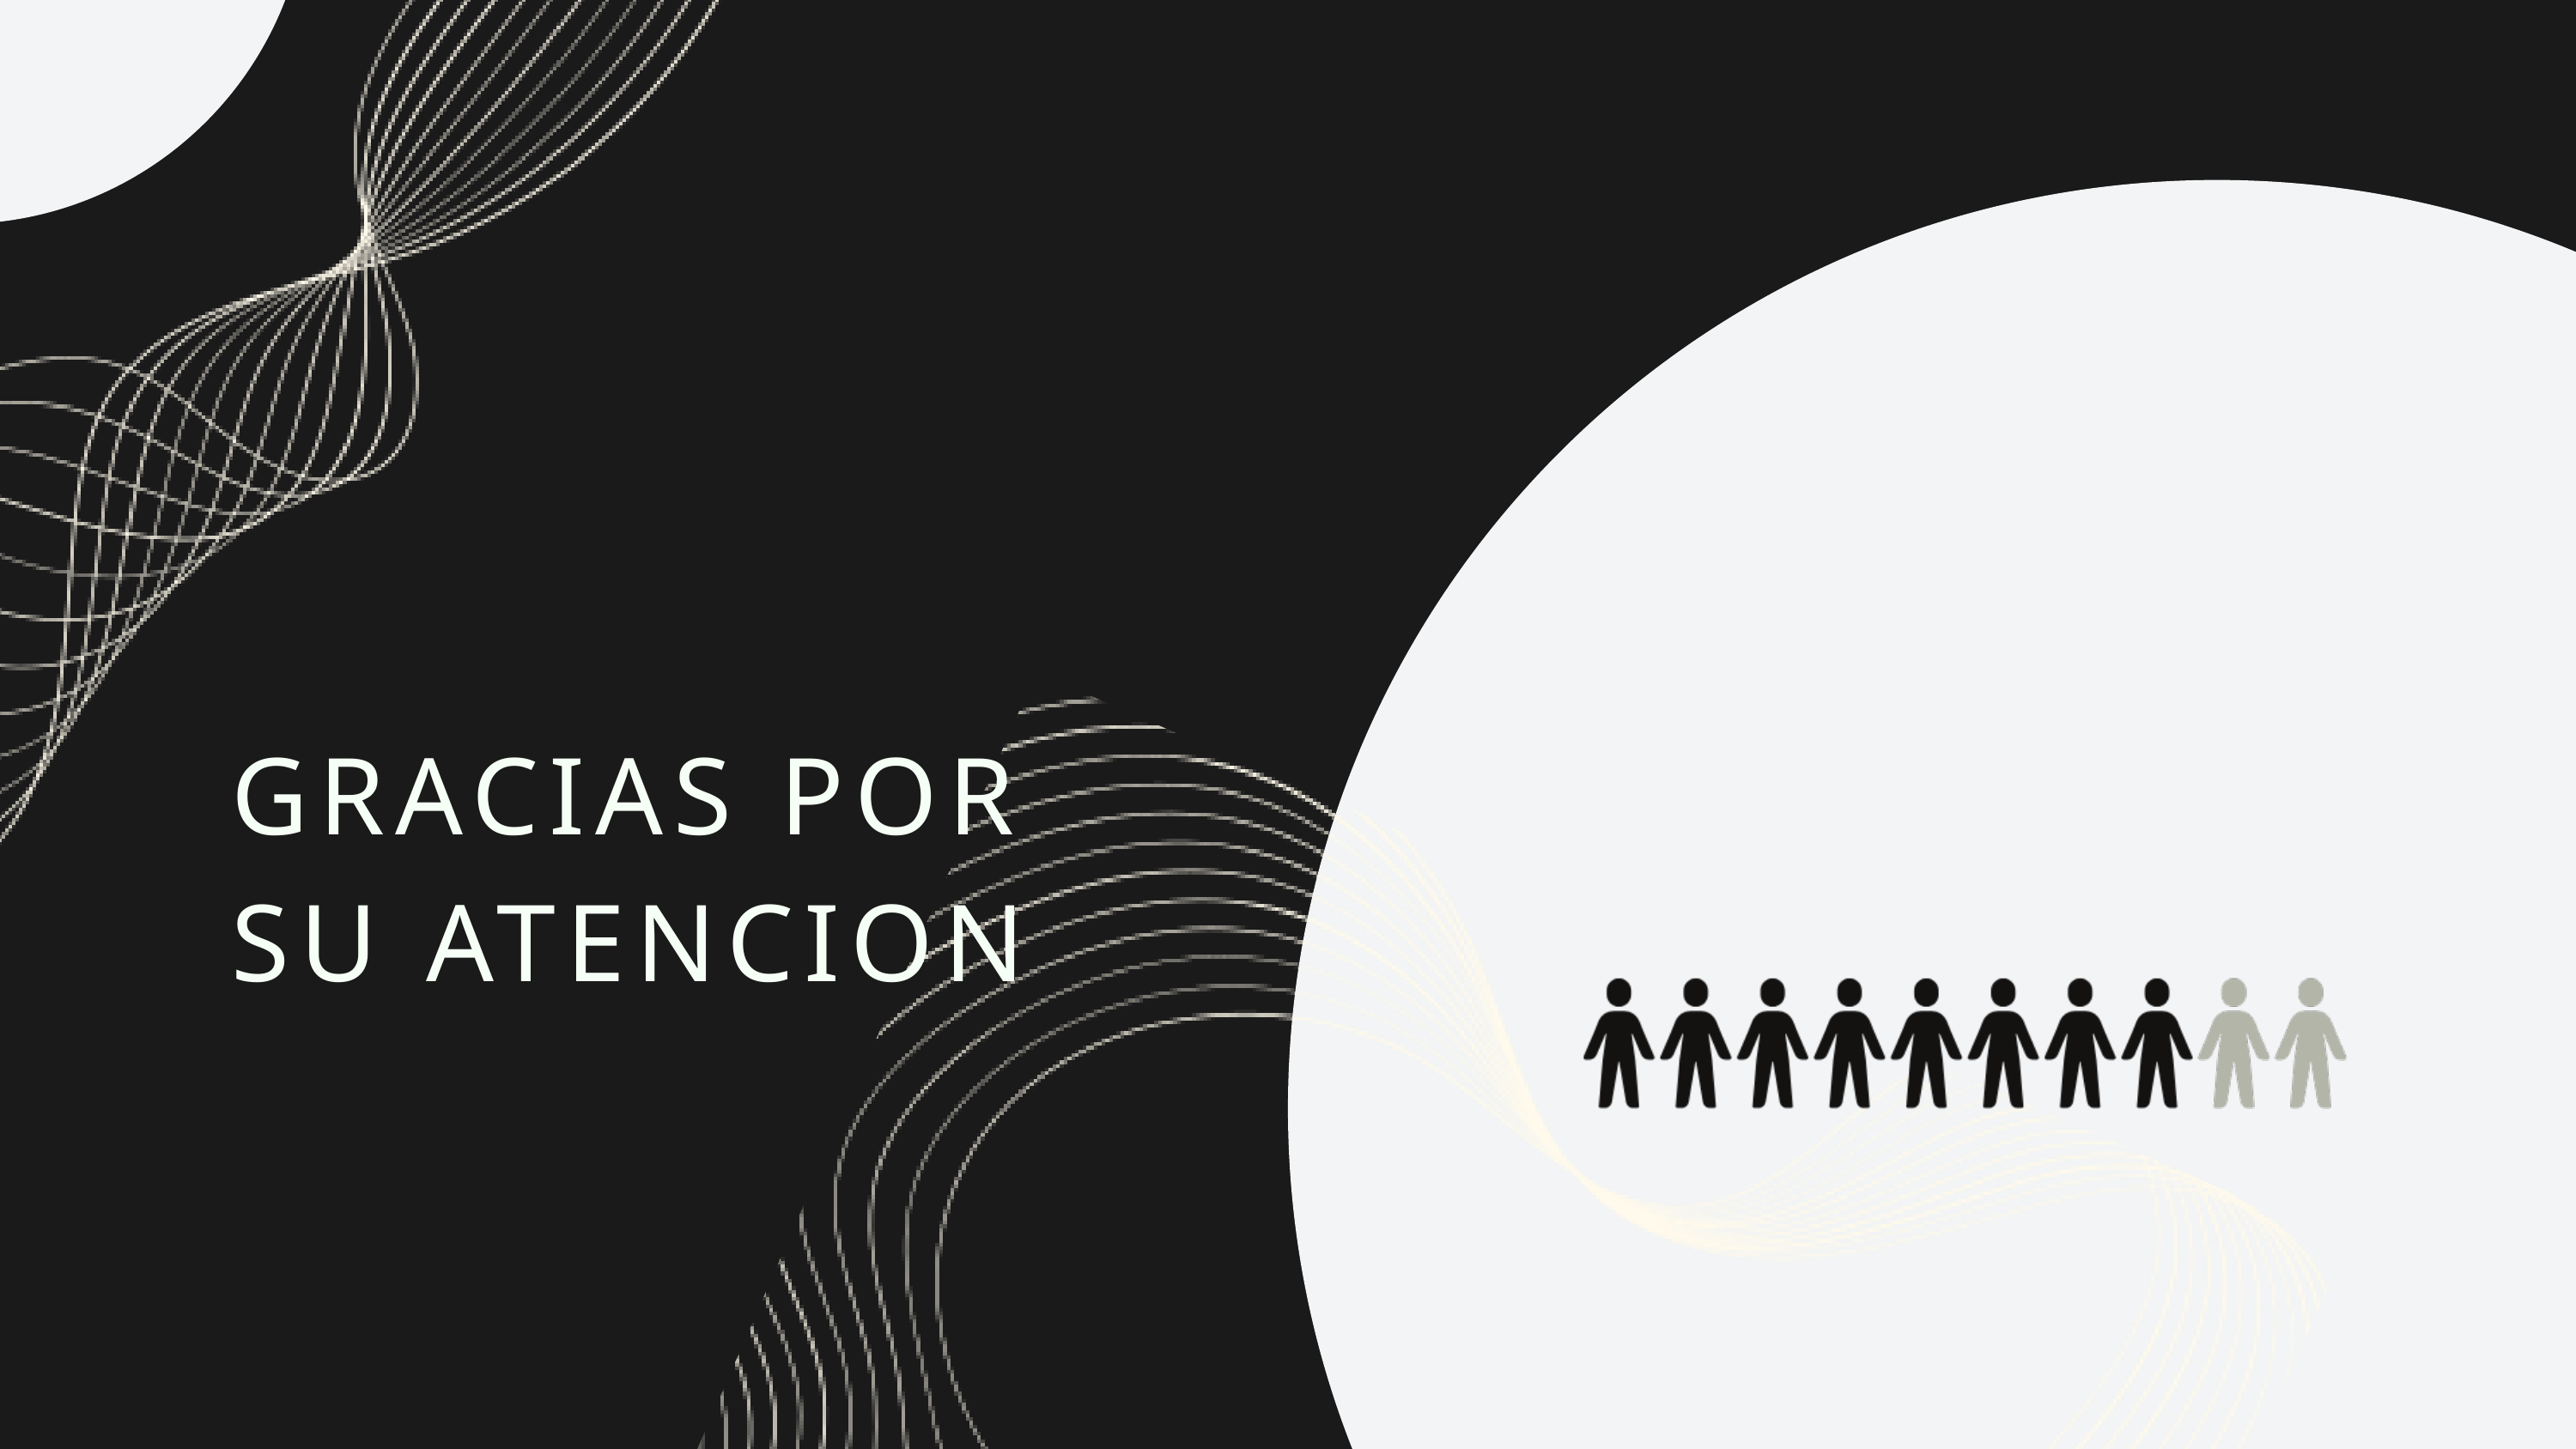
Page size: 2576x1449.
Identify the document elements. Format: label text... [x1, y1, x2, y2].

text_box [1019, 671, 1121, 709]
picture [1506, 901, 2424, 1185]
text_box [0, 0, 771, 908]
text_box GRACIAS POR SU ATENCION [231, 709, 1193, 1003]
text_box [697, 740, 1281, 1449]
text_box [1287, 179, 2576, 1449]
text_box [0, 0, 309, 225]
